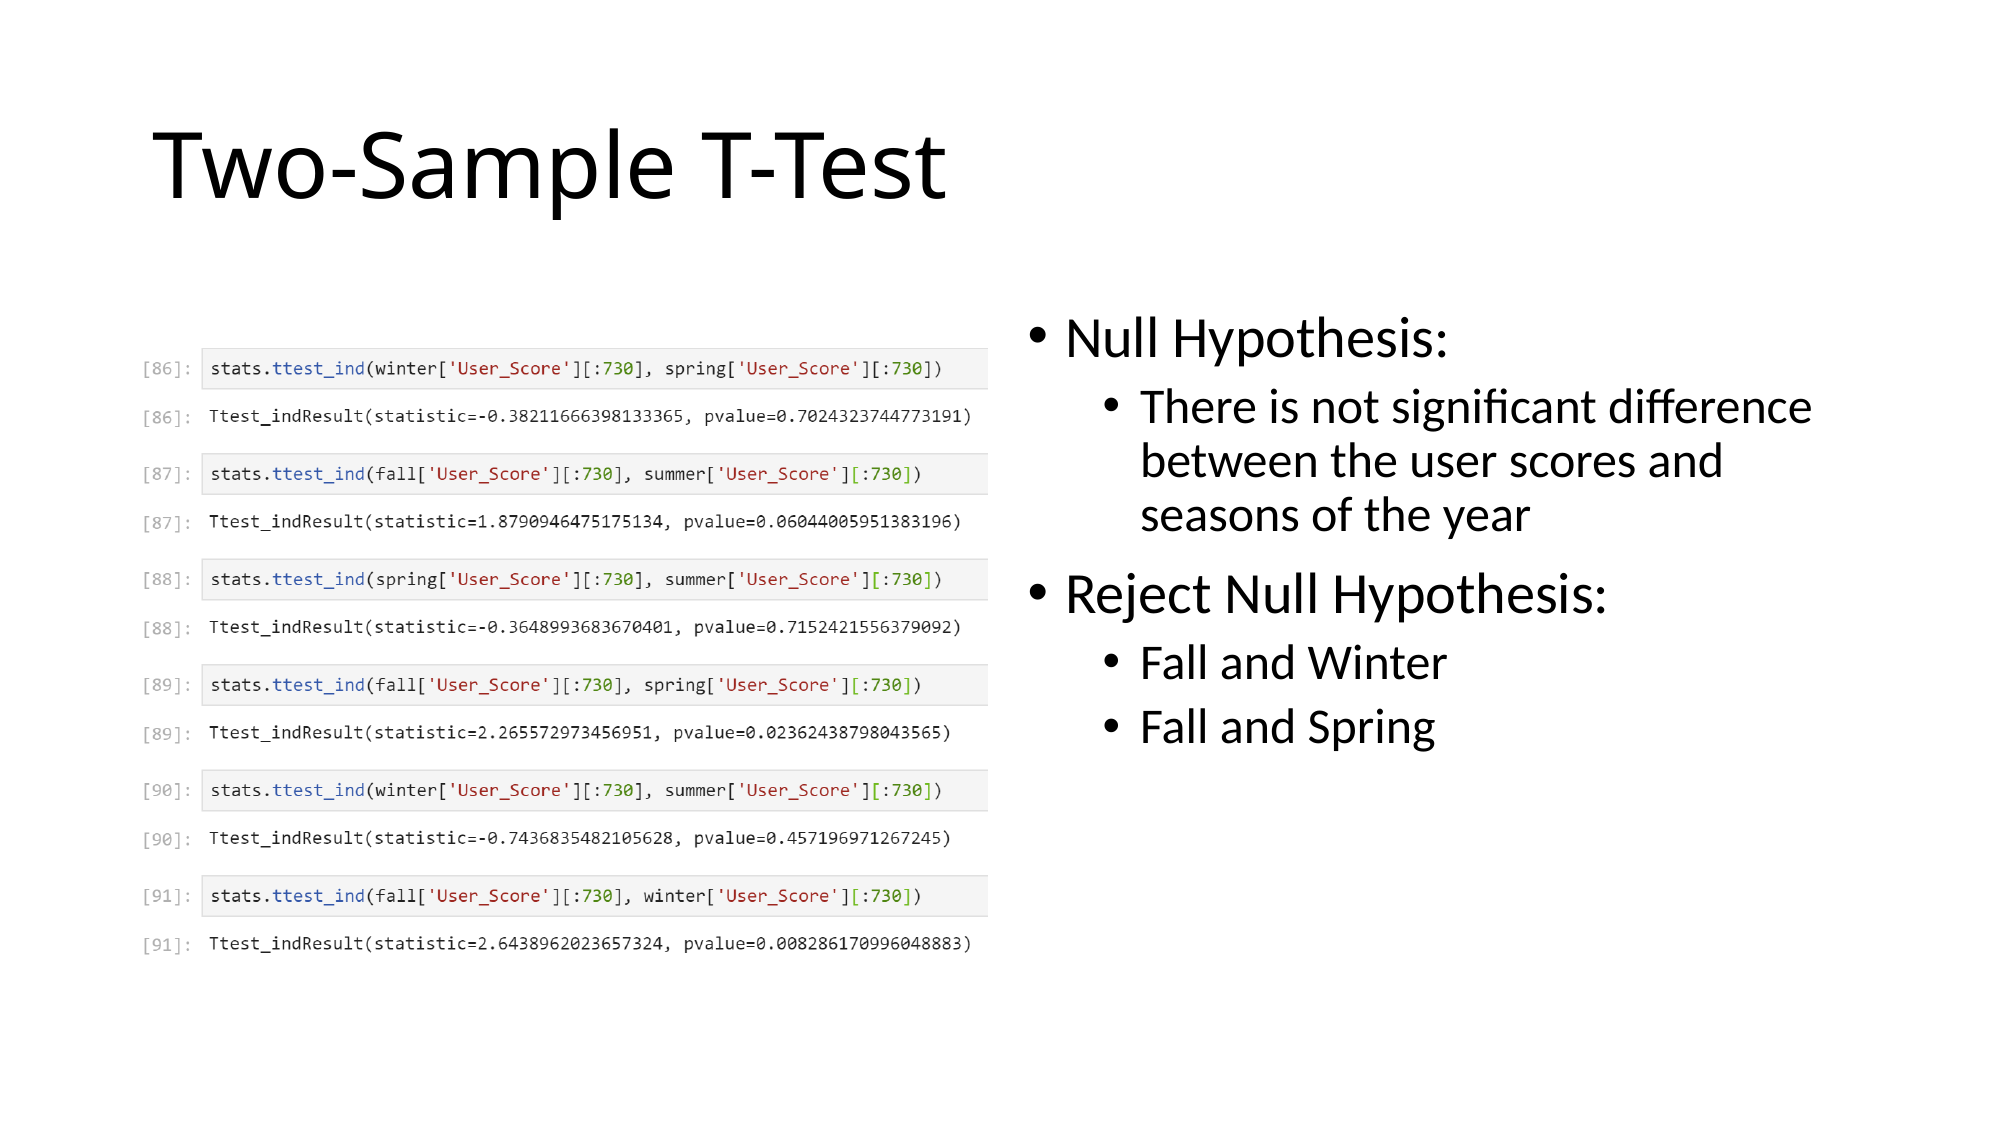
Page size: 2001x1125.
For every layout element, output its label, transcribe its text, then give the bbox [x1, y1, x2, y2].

title Two-Sample T-Test [137, 59, 1863, 278]
list Null Hypothesis: There is not significant difference between the user scores and seasons of the year Reject Null Hypothesis: Fall and Winter Fall and Spring [1012, 299, 1863, 1014]
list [137, 348, 988, 965]
